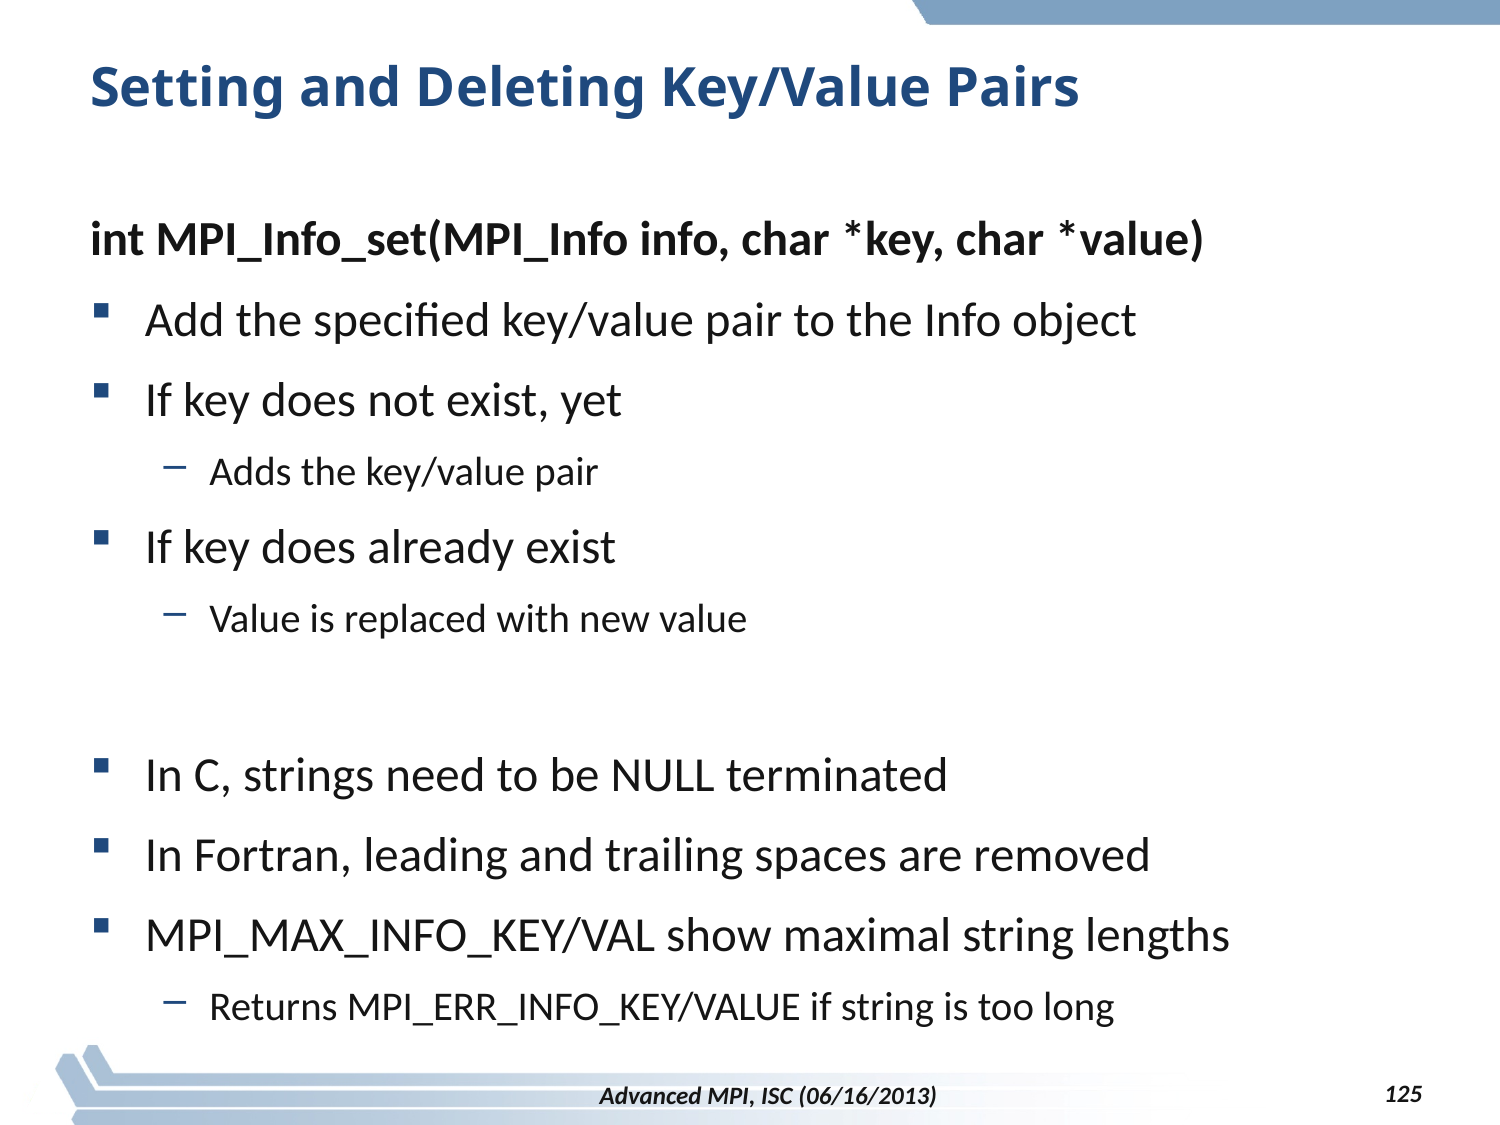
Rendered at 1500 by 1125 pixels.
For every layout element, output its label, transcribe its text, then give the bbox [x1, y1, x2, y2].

title Setting and Deleting Key/Value Pairs [74, 44, 1426, 176]
picture [0, 1037, 1500, 1125]
footer Advanced MPI, ISC (06/16/2013) [324, 1074, 1213, 1116]
picture [0, 0, 1500, 26]
slide_number 125 [1275, 1072, 1438, 1113]
list int MPI_Info_set(MPI_Info info, char *key, char *value) Add the specified key/value pair to the Info object If key does not exist, yet Adds the key/value pair If key does already exist Value is replaced with new value In C, strings need to be NULL terminated In Fortran, leading and trailing spaces are removed MPI_MAX_INFO_KEY/VAL show maximal string lengths Returns MPI_ERR_INFO_KEY/VALUE if string is too long [74, 187, 1426, 1038]
